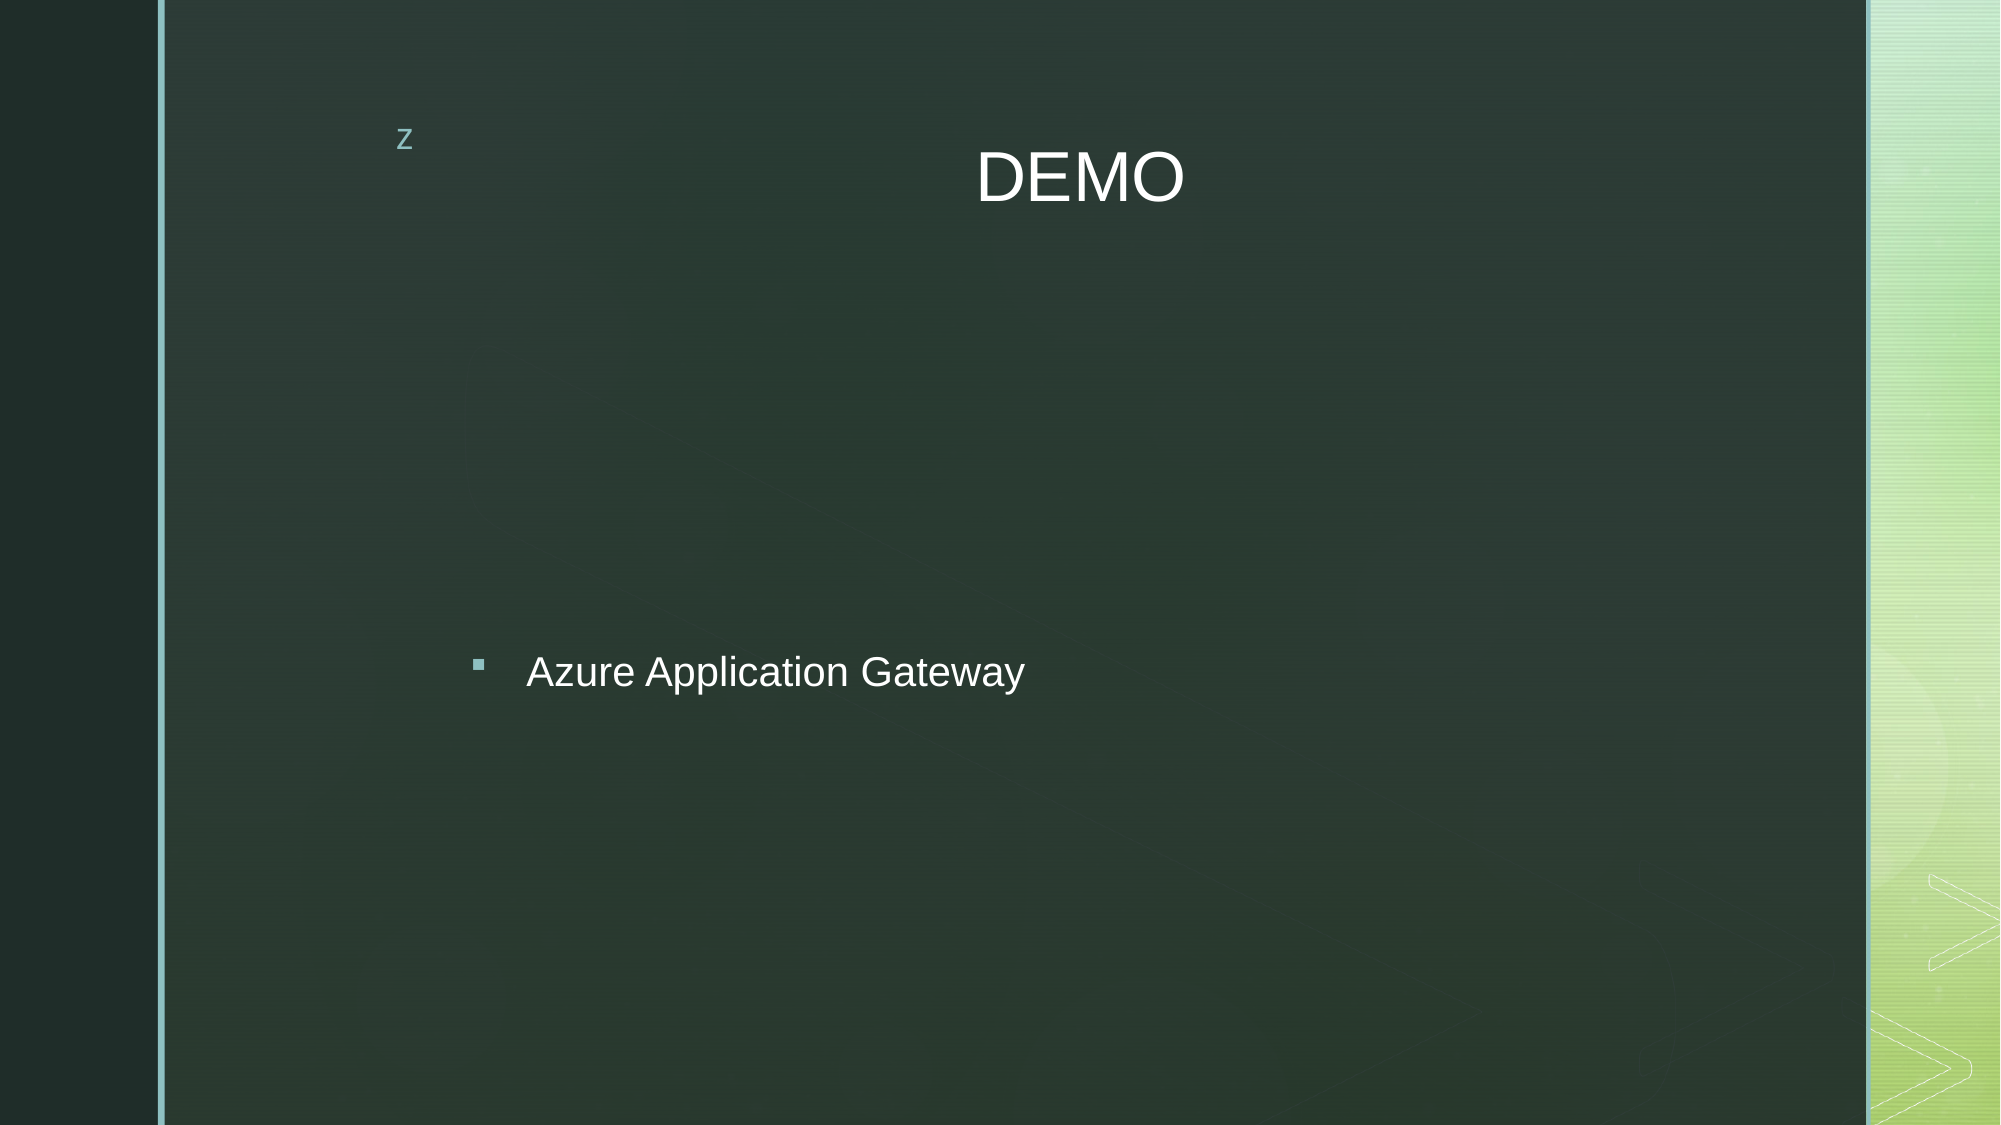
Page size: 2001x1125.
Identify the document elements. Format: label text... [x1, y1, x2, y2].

title DEMO [428, 132, 1734, 310]
picture [1871, 0, 2001, 1125]
list Azure Application Gateway [454, 336, 1734, 993]
